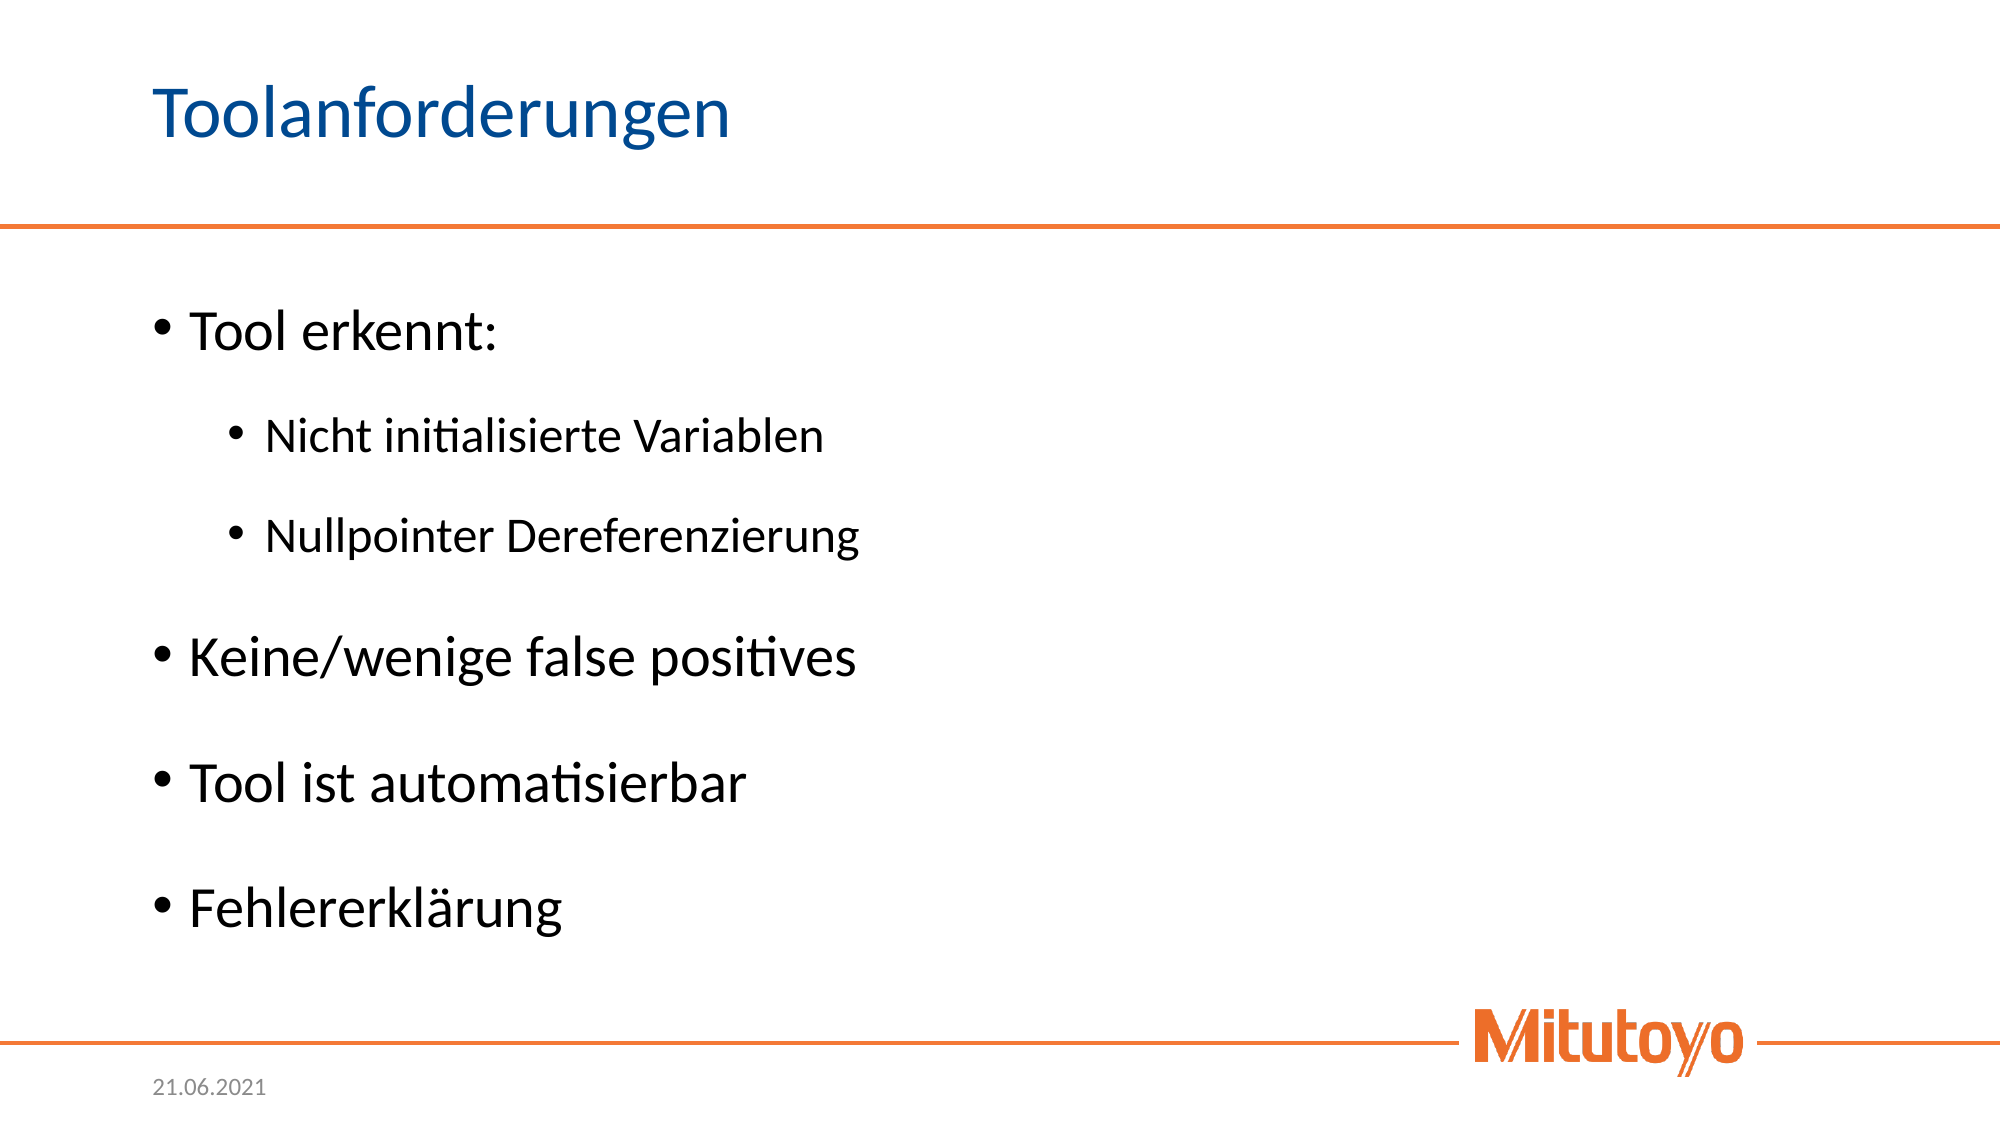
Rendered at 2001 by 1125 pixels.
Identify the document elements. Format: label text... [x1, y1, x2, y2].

list Tool erkennt: Nicht initialisierte Variablen Nullpointer Dereferenzierung Keine/wenige false positives Tool ist automatisierbar Fehlererklärung [137, 249, 1863, 1012]
title Toolanforderungen [137, 24, 1863, 203]
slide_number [137, 1055, 313, 1116]
picture [1475, 1012, 1744, 1077]
